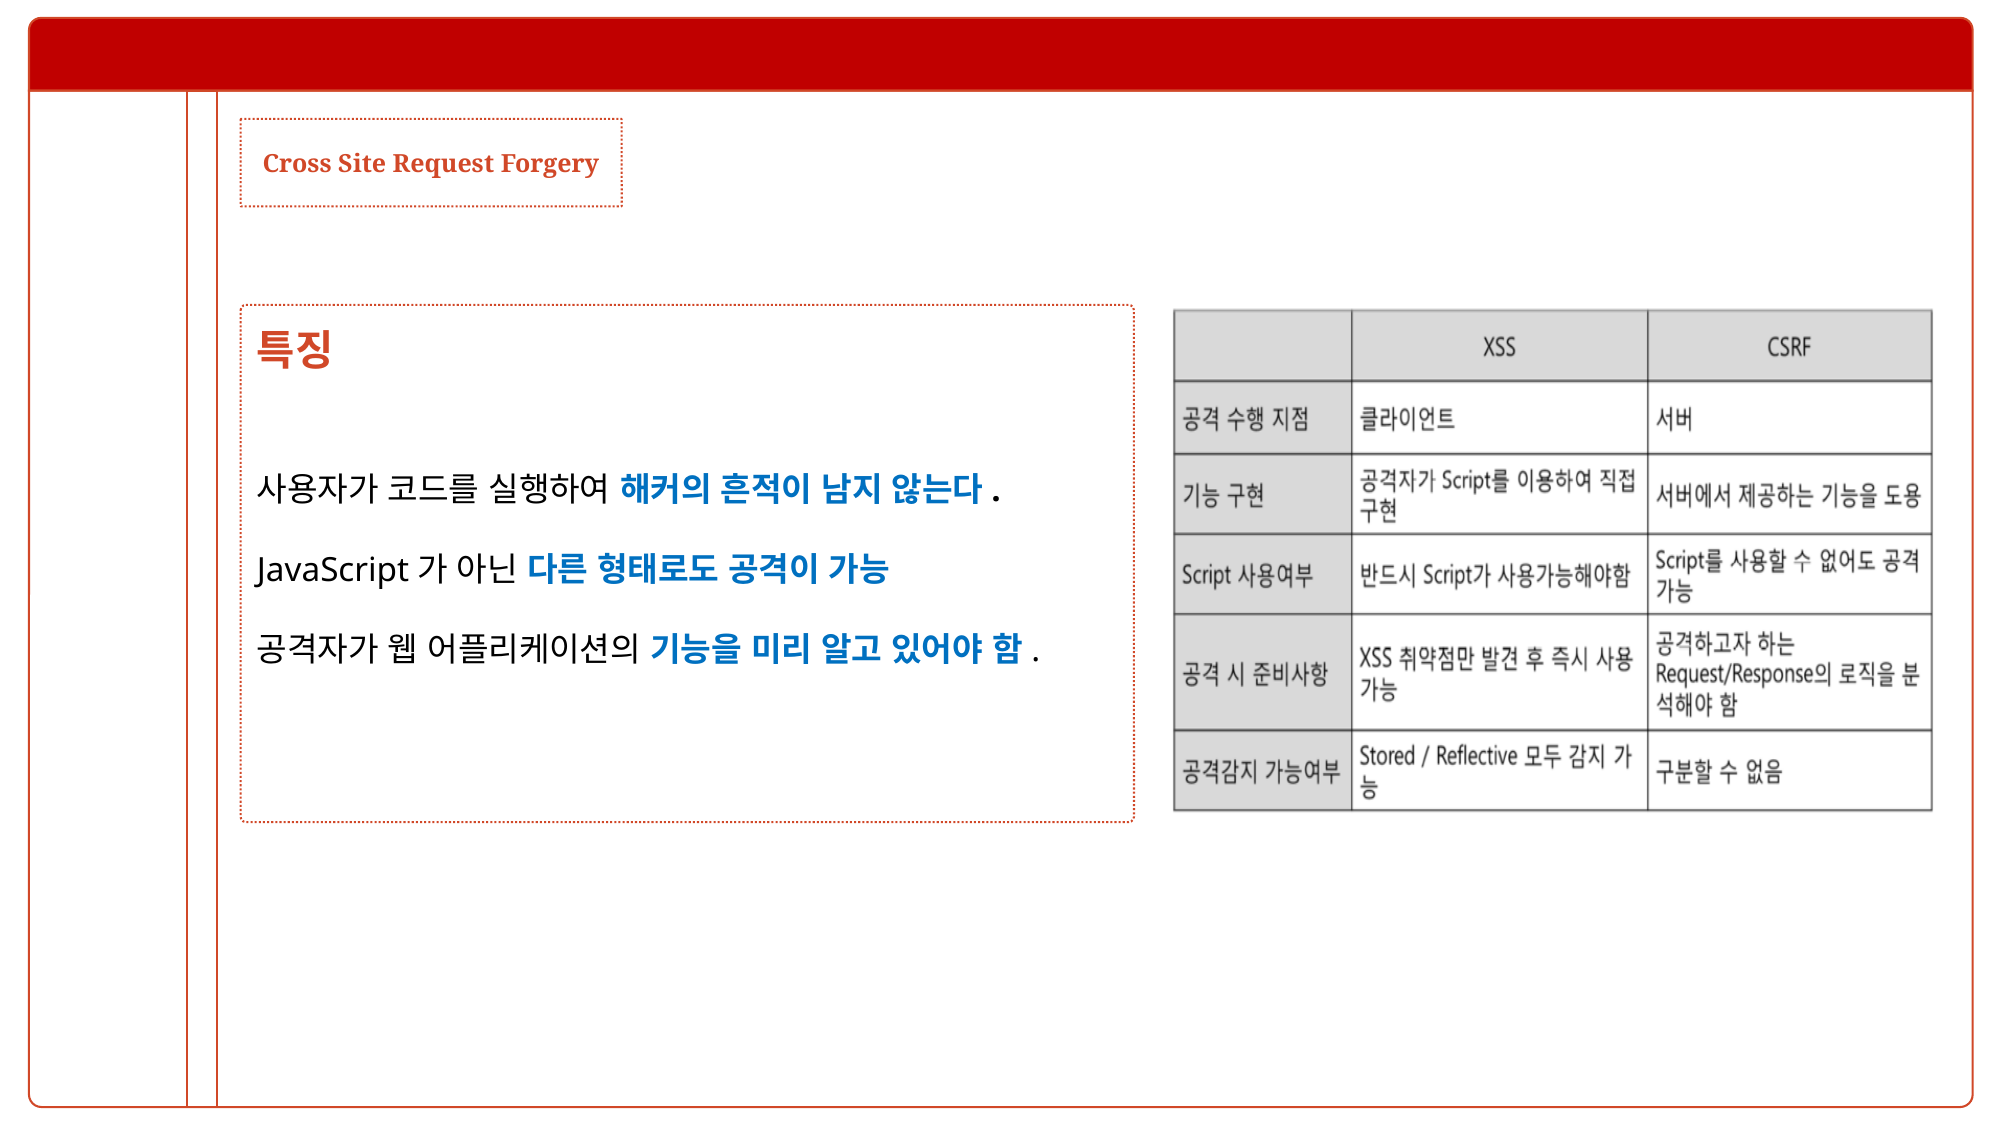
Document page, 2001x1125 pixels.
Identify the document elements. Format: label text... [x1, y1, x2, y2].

text_box Cross Site Request Forgery [239, 117, 623, 208]
text_box [27, 16, 1974, 92]
picture [1166, 296, 1940, 823]
text_box 특징 사용자가 코드를 실행하여 해커의 흔적이 남지 않는다. JavaScript가 아닌 다른 형태로도 공격이 가능 공격자가 웹 어플리케이션의 기능을 미리 알고 있어야 함. [239, 303, 1136, 824]
text_box [27, 92, 1974, 1109]
text_box [186, 92, 218, 1108]
